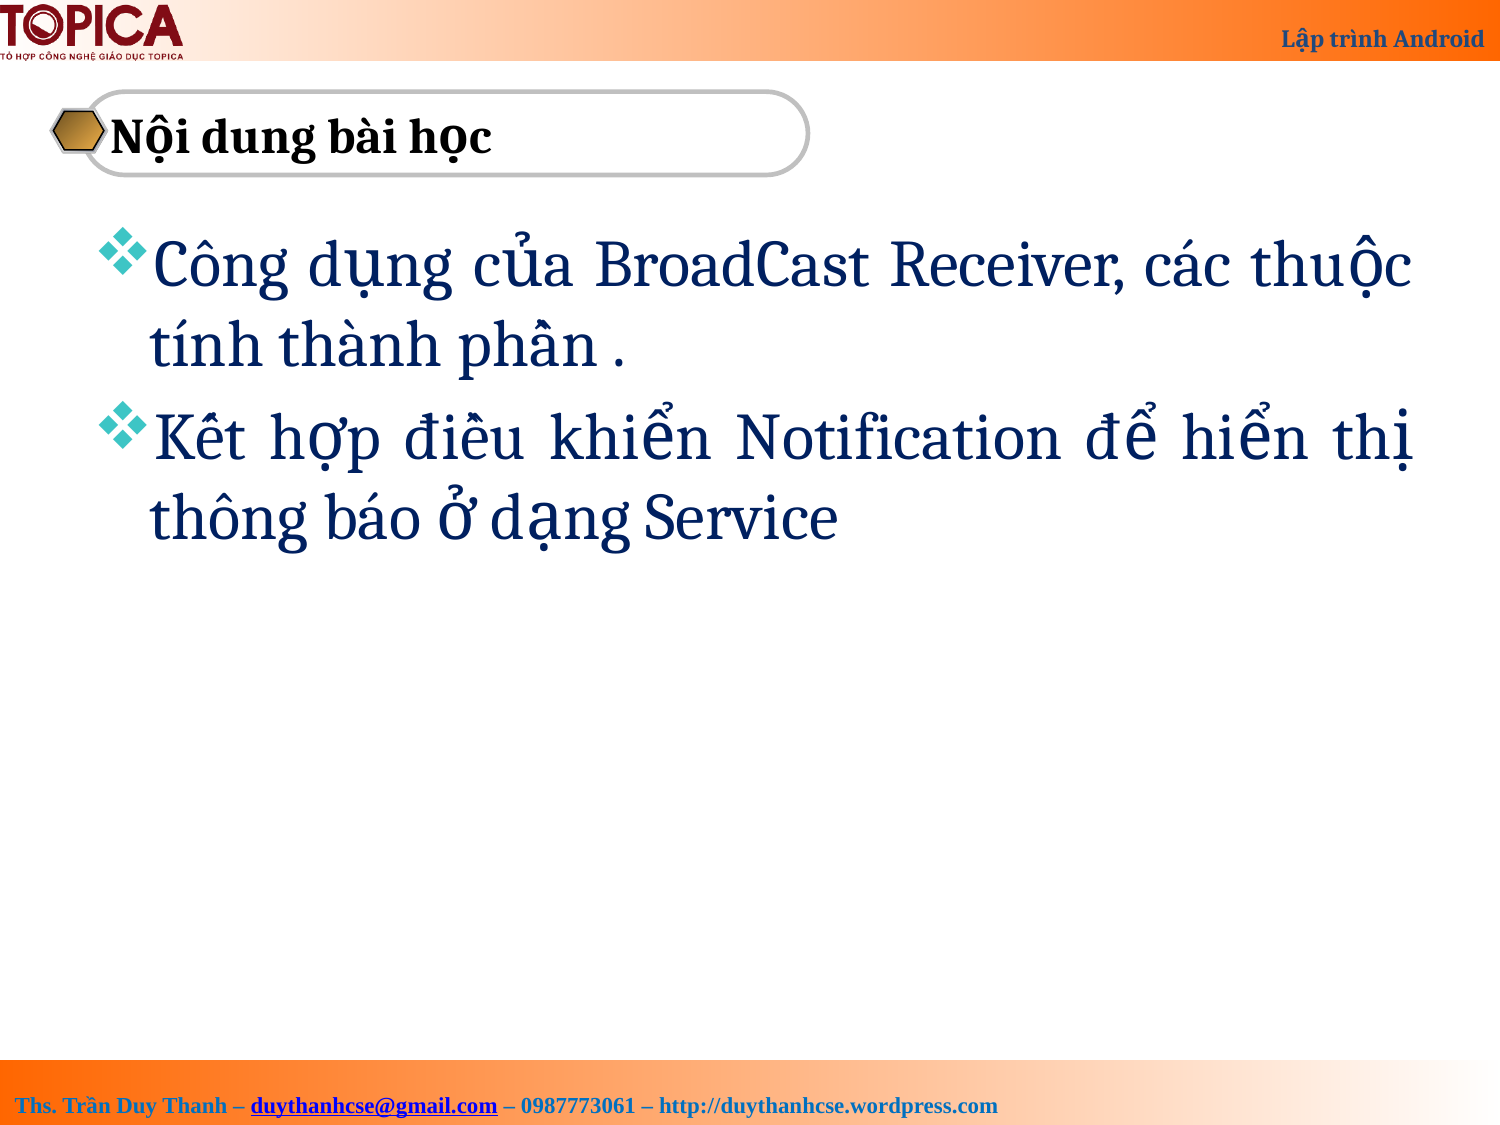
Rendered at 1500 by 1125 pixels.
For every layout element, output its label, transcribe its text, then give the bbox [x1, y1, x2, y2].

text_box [49, 91, 809, 176]
text_box Công dụng của BroadCast Receiver, các thuộc tính thành phần . Kết hợp điều khiển Notification để hiển thị thông báo ở dạng Service [78, 212, 1429, 863]
picture [0, 4, 183, 61]
